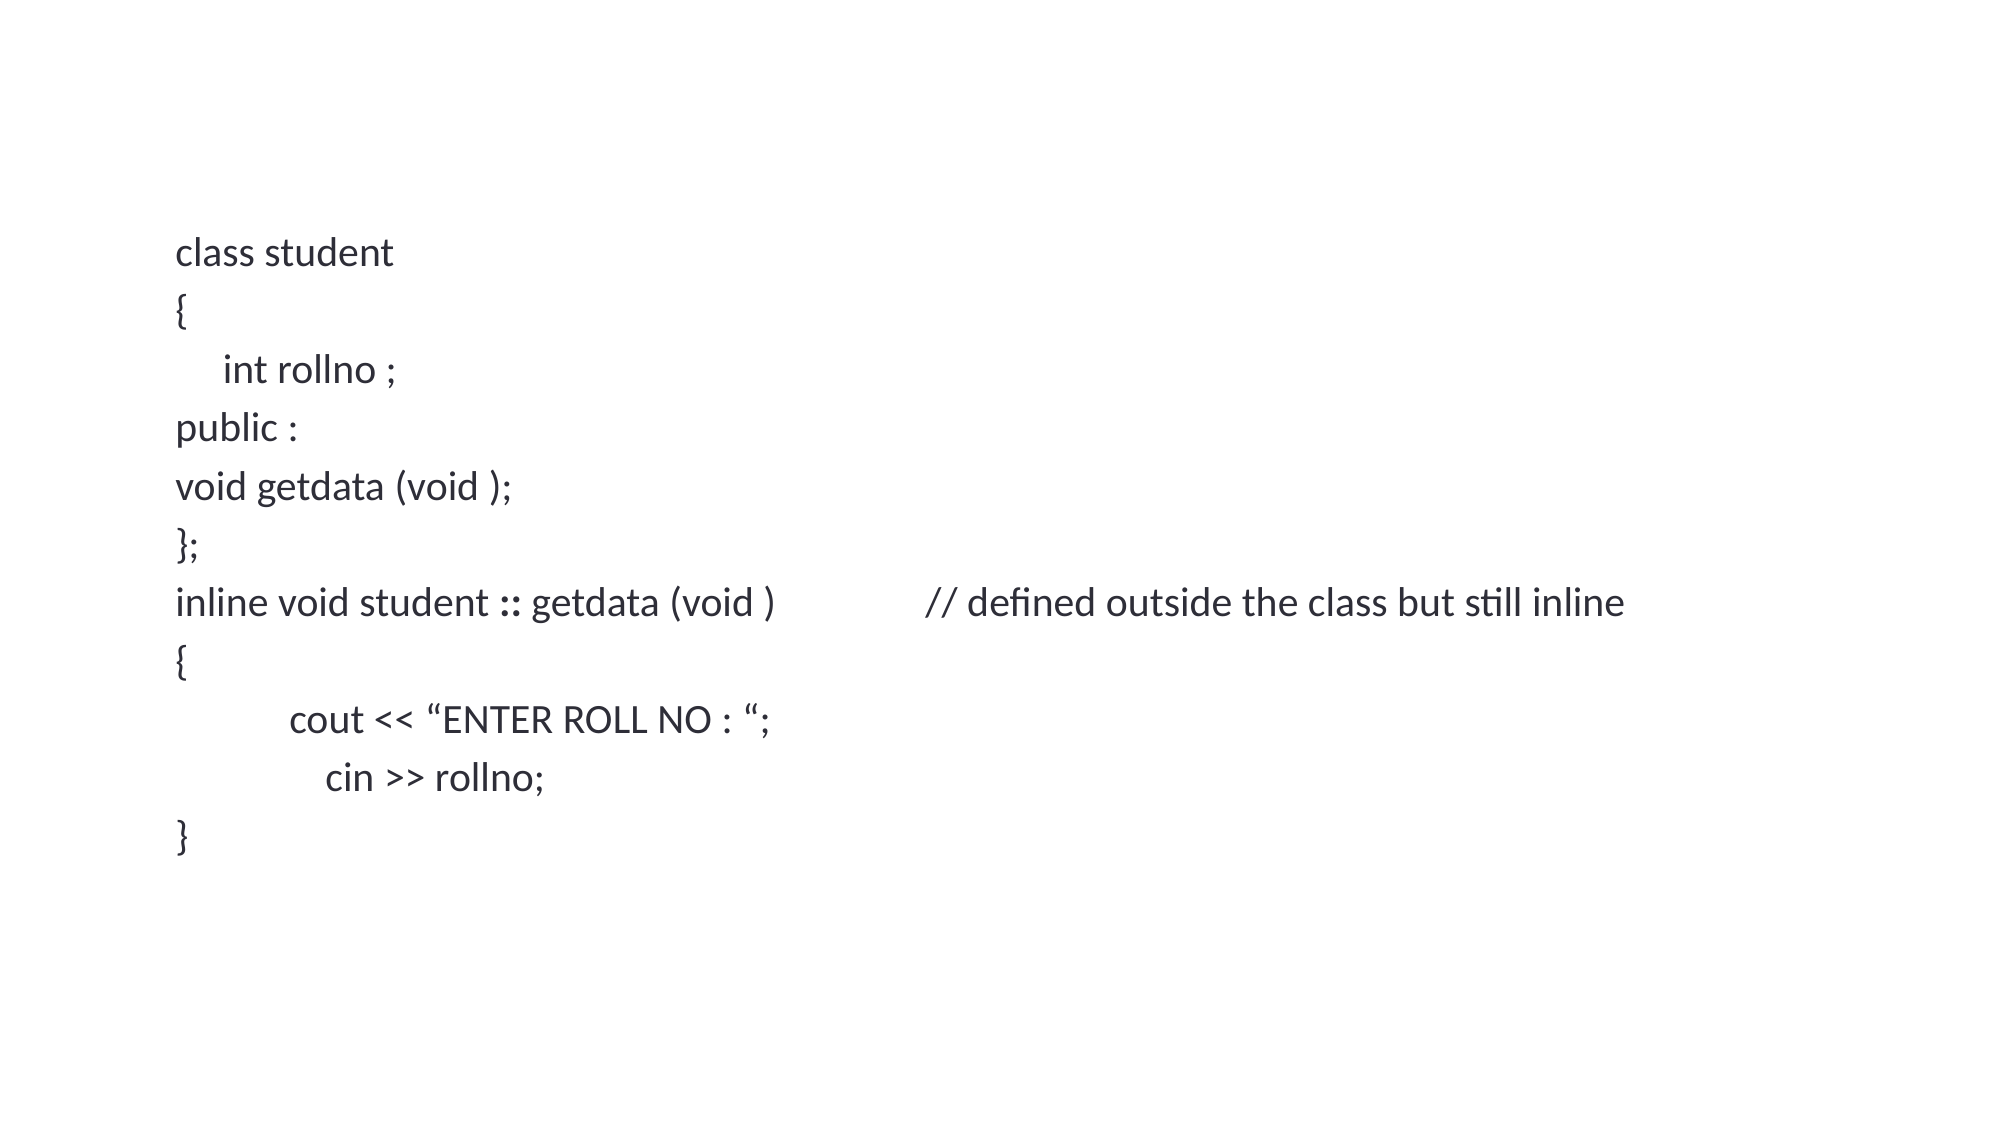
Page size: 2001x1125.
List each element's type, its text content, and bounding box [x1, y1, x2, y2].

list class student { int rollno ; public : void getdata (void ); }; inline void student :: getdata (void ) // defined outside the class but still inline { cout << “ENTER ROLL NO : “; cin >> rollno; } [137, 217, 1863, 1014]
